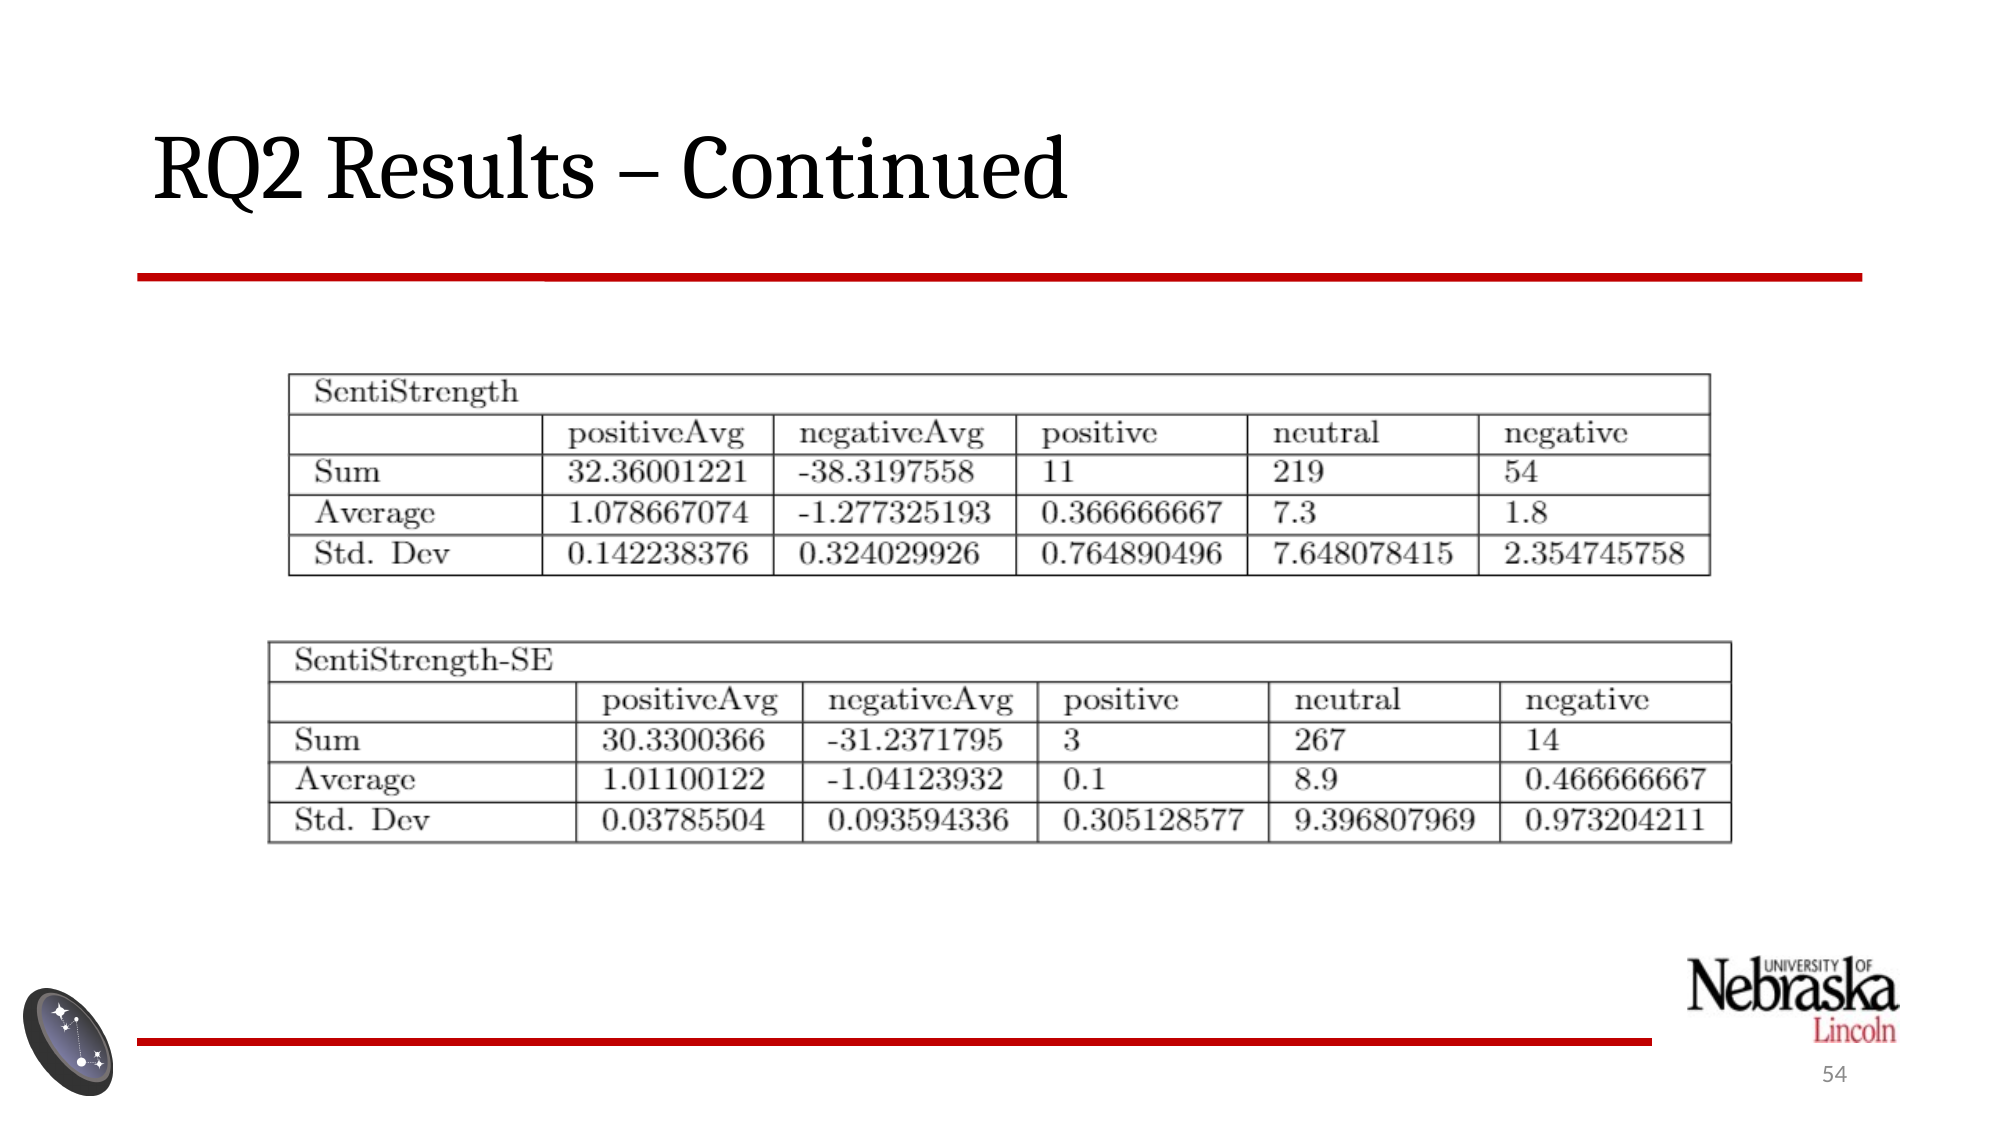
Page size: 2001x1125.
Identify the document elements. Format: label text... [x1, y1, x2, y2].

picture [266, 639, 1734, 846]
picture [23, 988, 113, 1096]
title RQ2 Results – Continued [137, 59, 1863, 278]
picture [1687, 955, 1900, 1043]
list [287, 372, 1713, 578]
slide_number 54 [1412, 1042, 1863, 1103]
